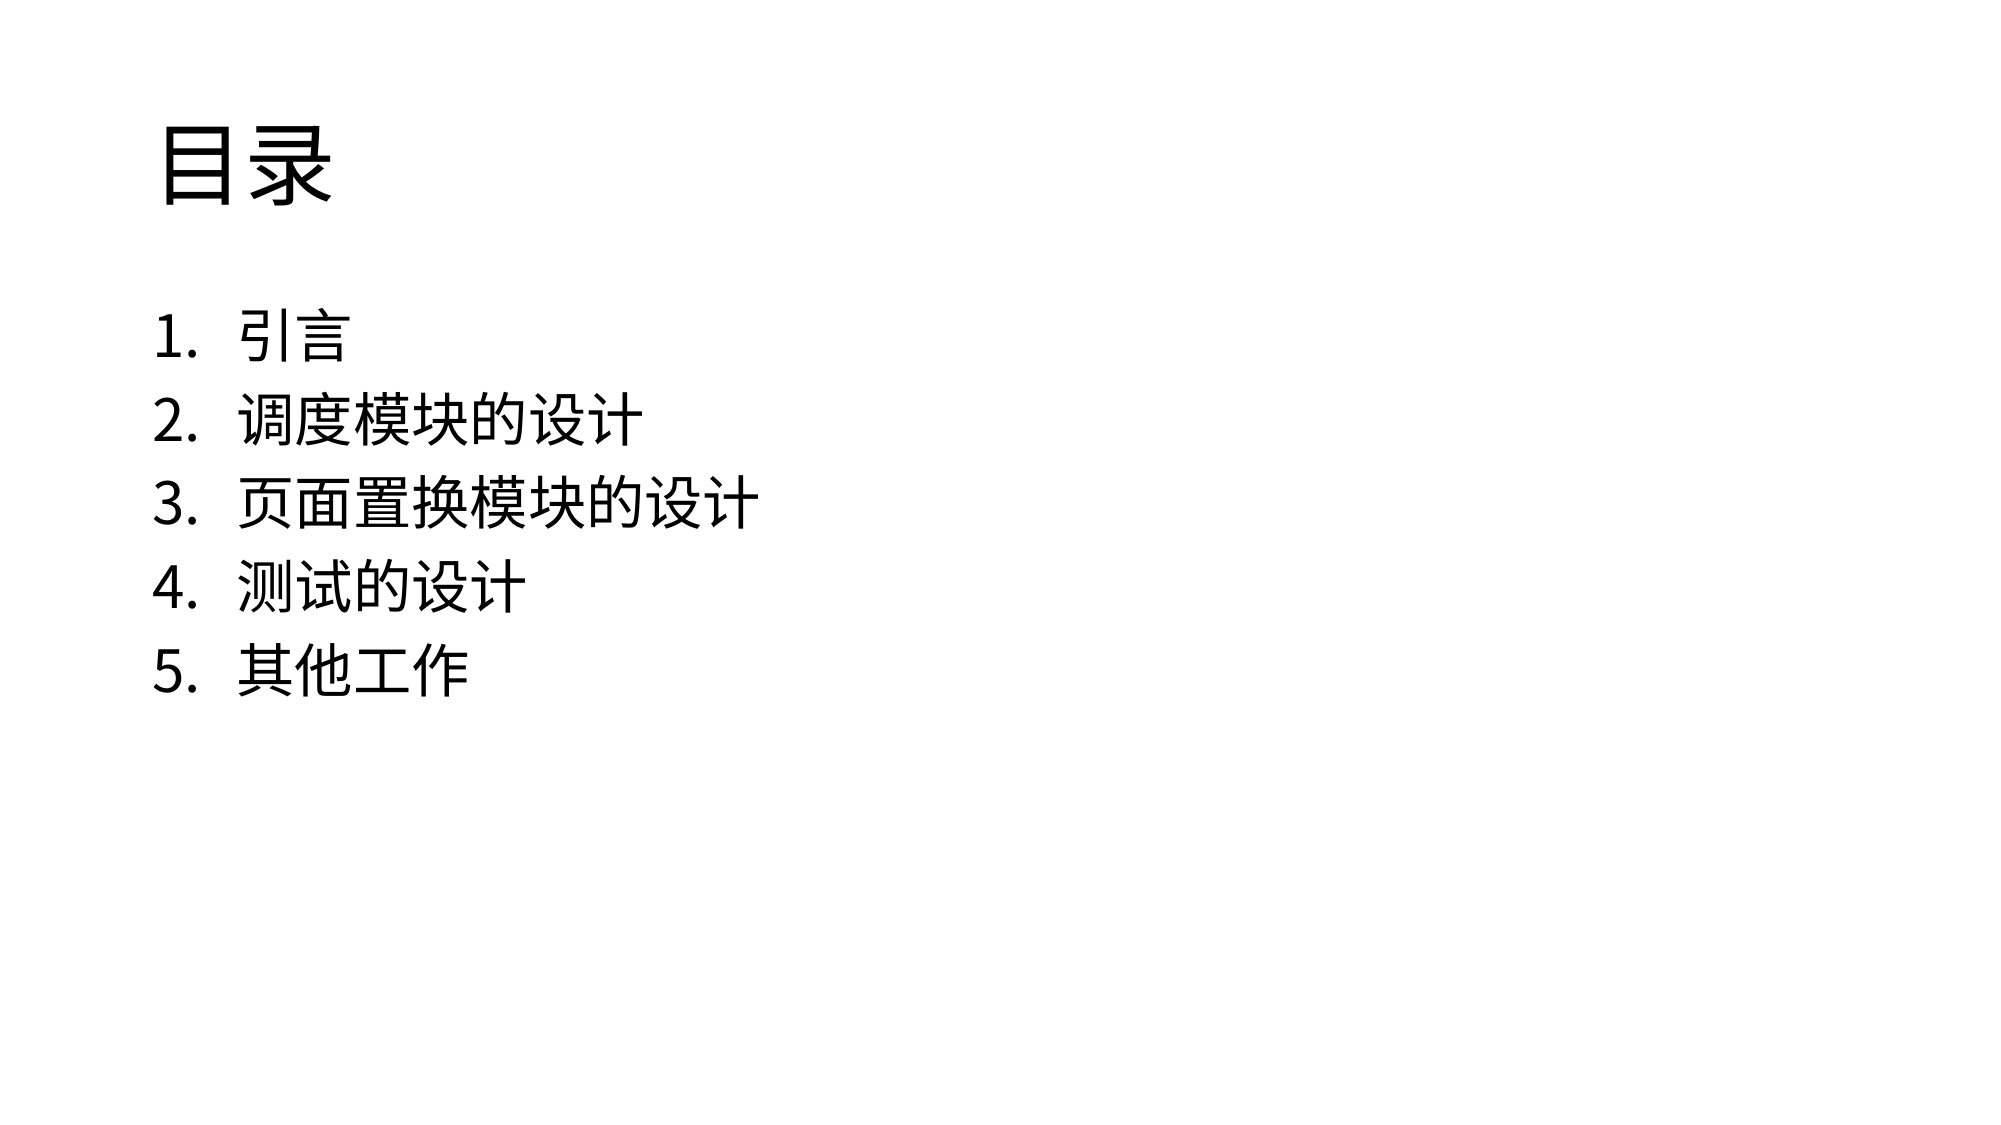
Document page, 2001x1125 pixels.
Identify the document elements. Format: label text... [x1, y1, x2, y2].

list 引言 调度模块的设计 页面置换模块的设计 测试的设计 其他工作 [137, 299, 1863, 1014]
title 目录 [137, 59, 1863, 278]
